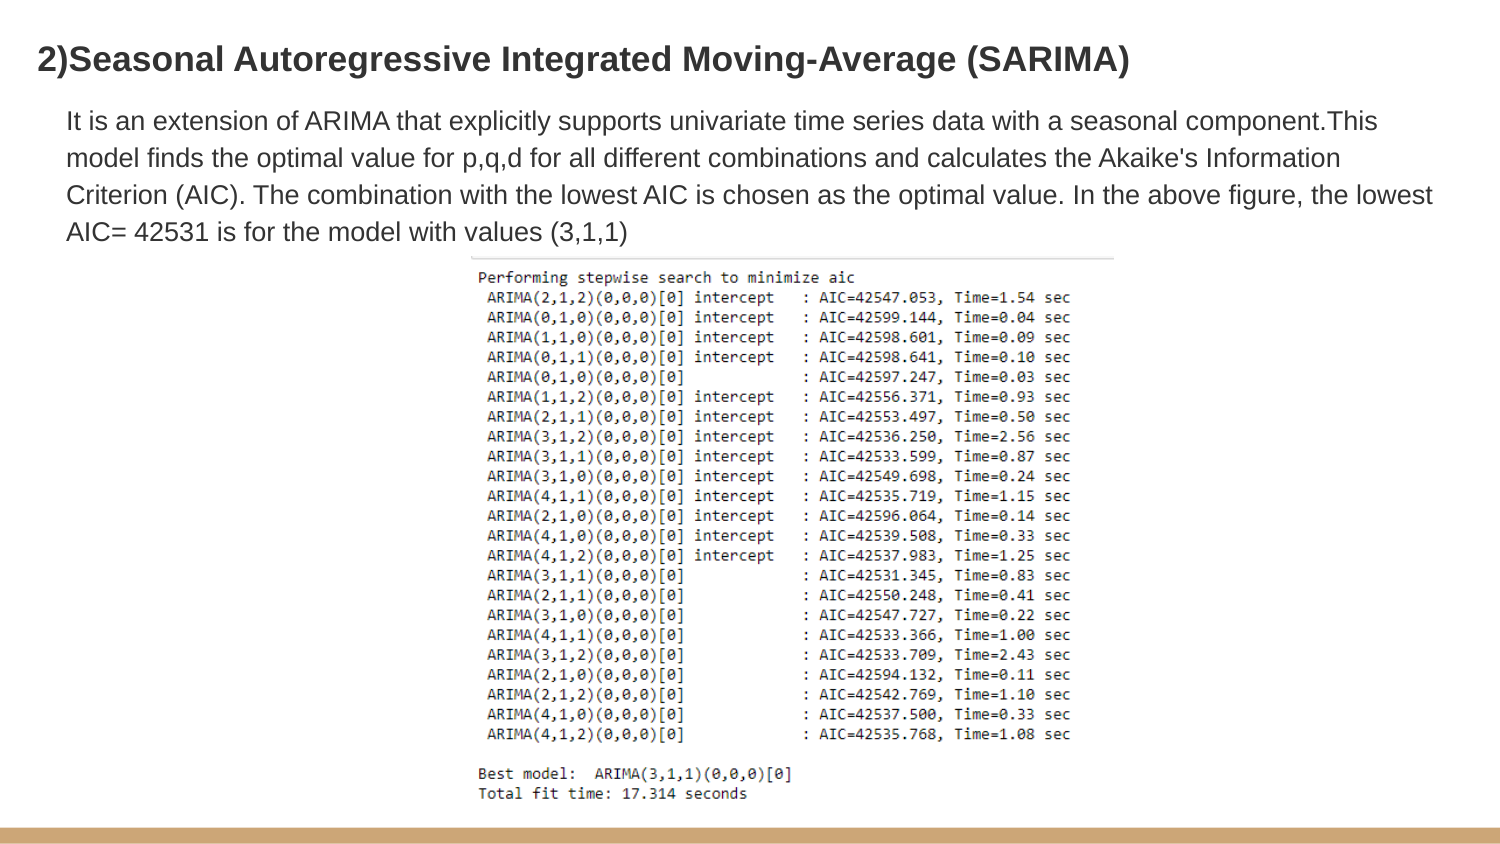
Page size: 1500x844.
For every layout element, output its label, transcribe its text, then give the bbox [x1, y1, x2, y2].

picture [470, 256, 1115, 808]
title 2)Seasonal Autoregressive Integrated Moving-Average (SARIMA) [22, 0, 1421, 94]
list It is an extension of ARIMA that explicitly supports univariate time series data with a seasonal component.This model finds the optimal value for p,q,d for all different combinations and calculates the Akaike's Information Criterion (AIC). The combination with the lowest AIC is chosen as the optimal value. In the above figure, the lowest AIC= 42531 is for the model with values (3,1,1) [51, 83, 1449, 634]
